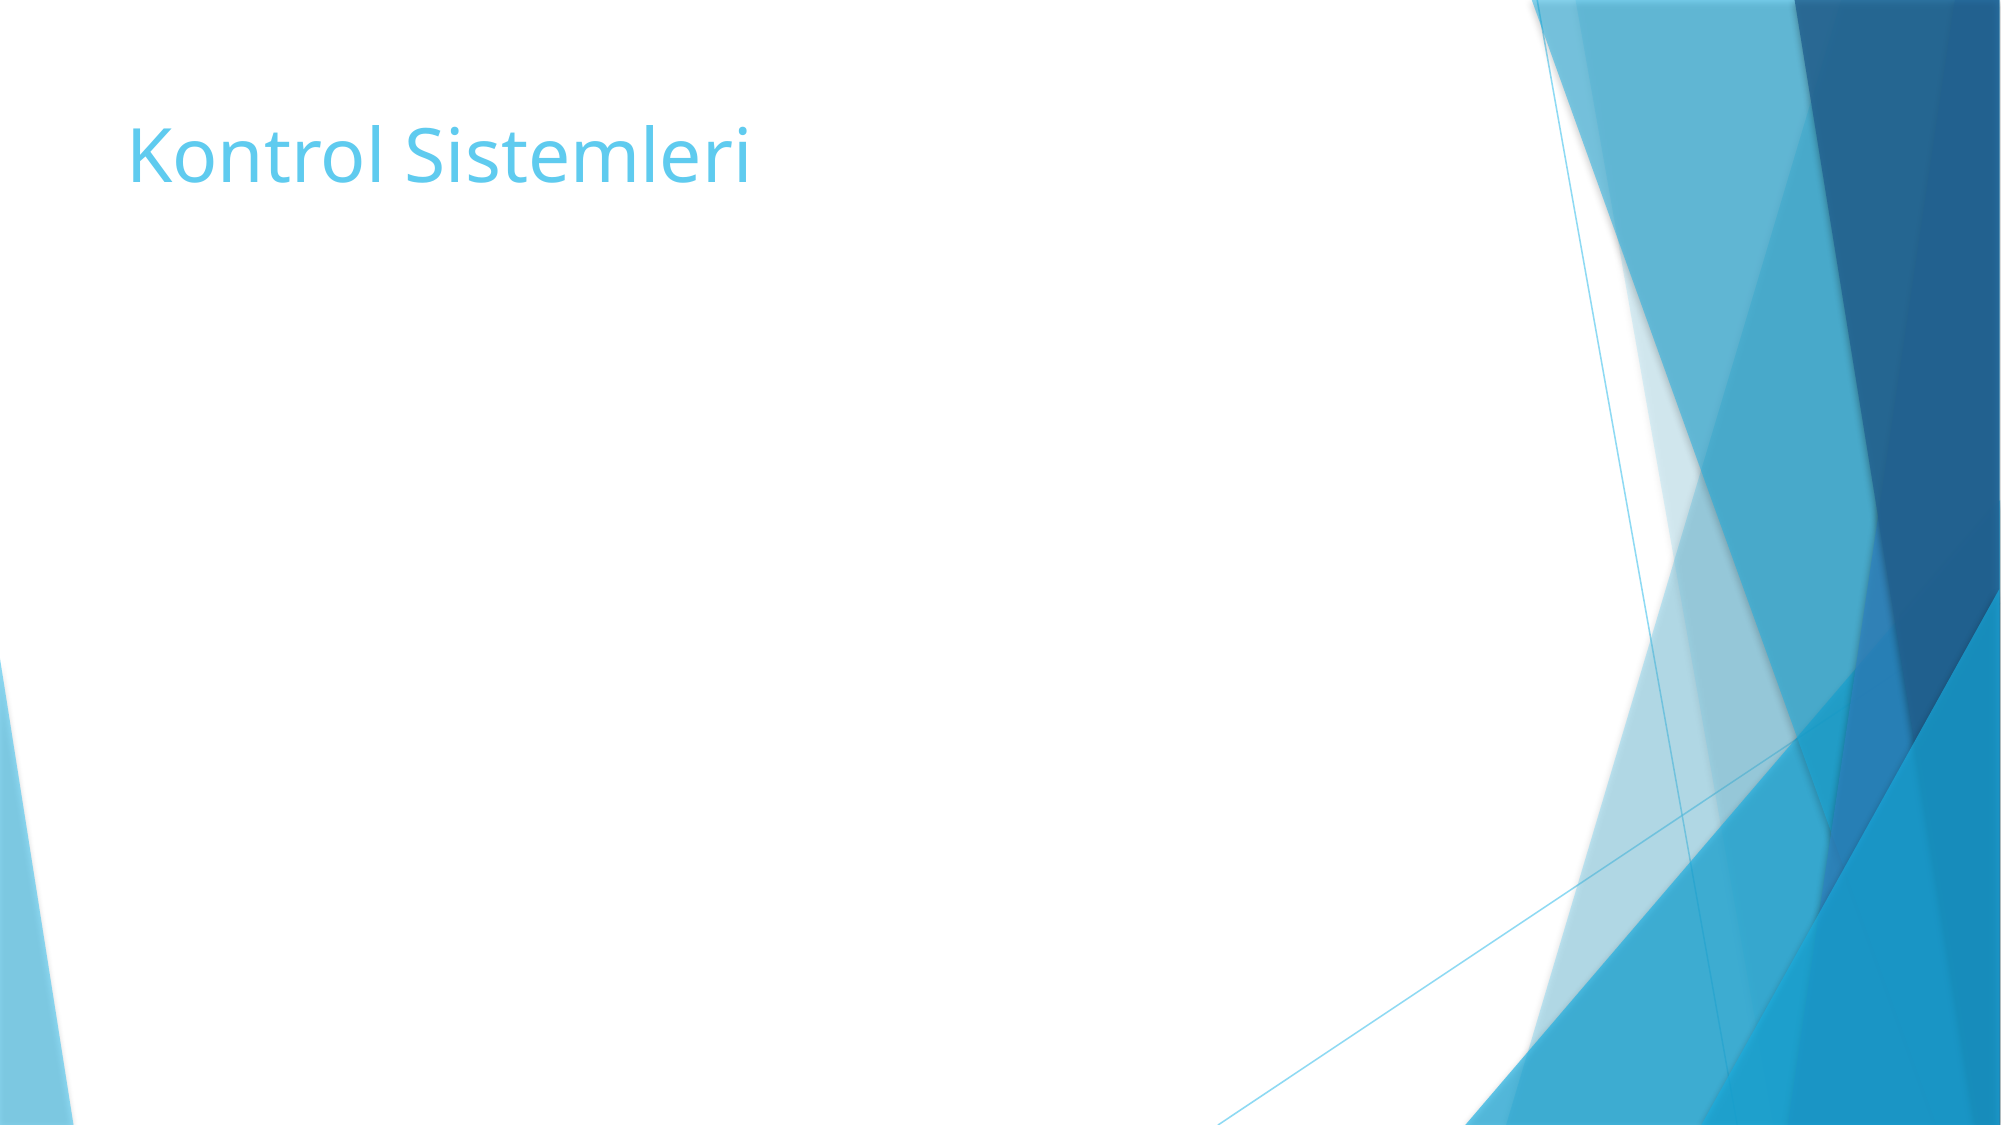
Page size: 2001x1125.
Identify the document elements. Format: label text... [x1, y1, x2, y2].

title Kontrol Sistemleri [111, 99, 1522, 317]
